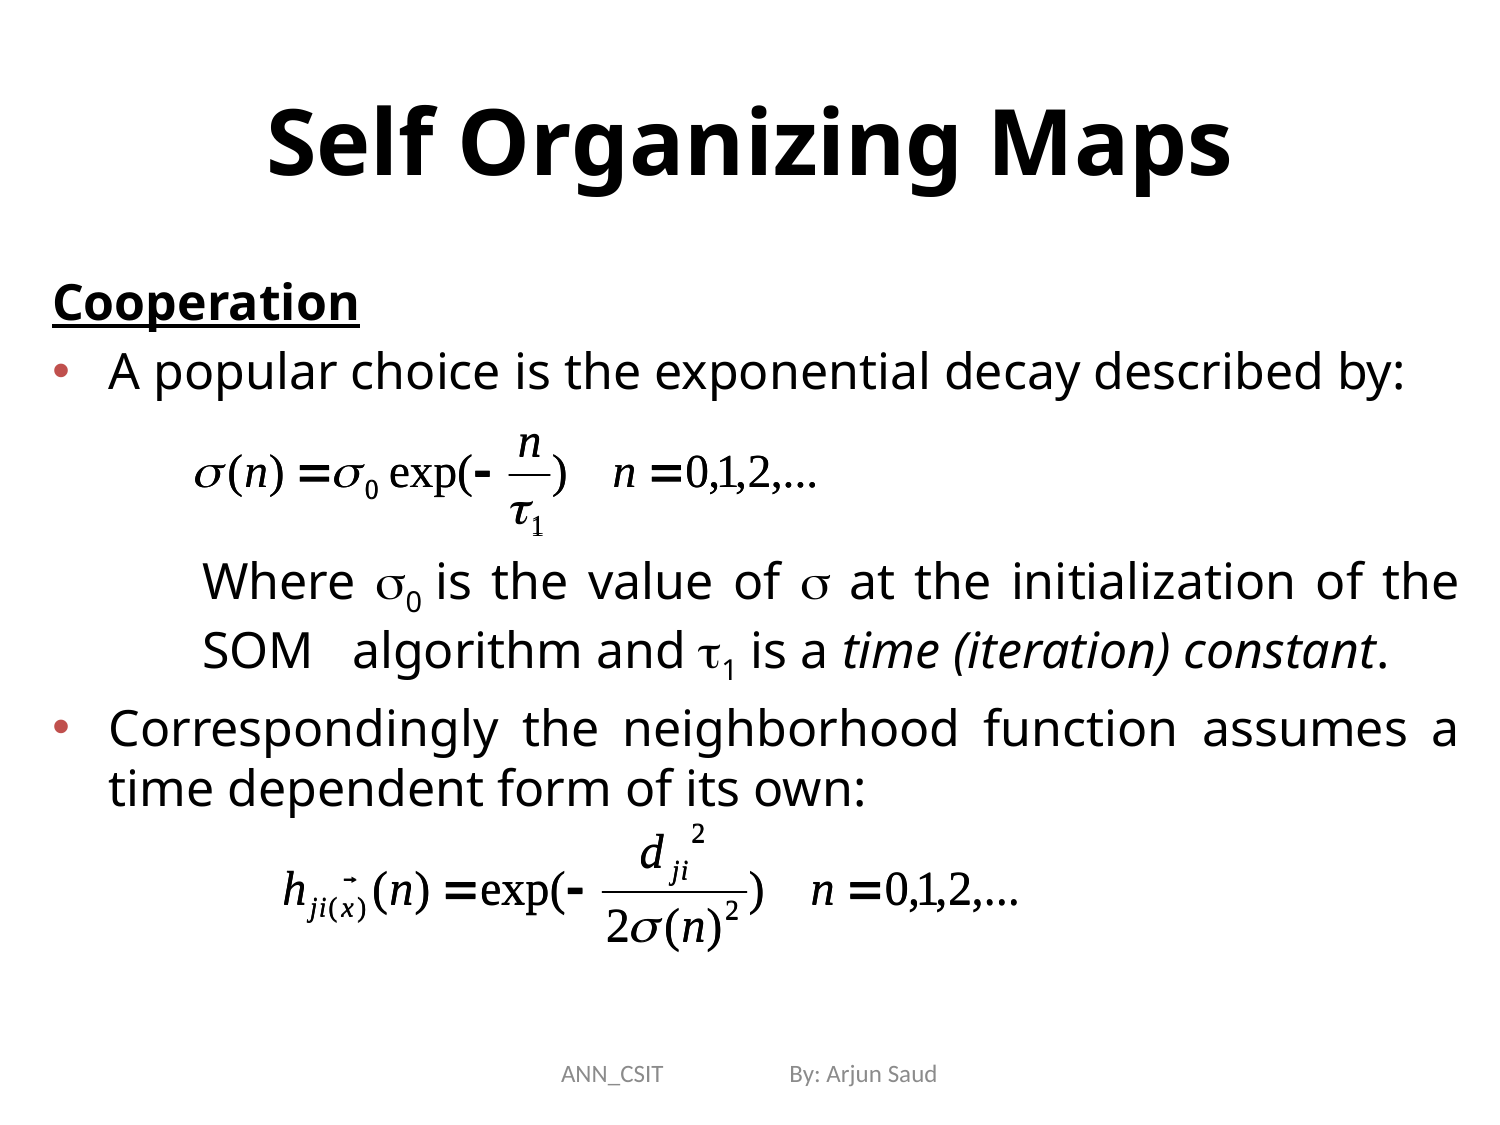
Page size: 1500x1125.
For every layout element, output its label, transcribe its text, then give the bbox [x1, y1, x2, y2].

picture [274, 812, 1026, 961]
title Self Organizing Maps [75, 45, 1425, 233]
picture [187, 412, 826, 546]
list Cooperation A popular choice is the exponential decay described by: Where 0 is the value of  at the initialization of the SOM algorithm and 1 is a time (iteration) constant. Correspondingly the neighborhood function assumes a time dependent form of its own: [37, 262, 1475, 1005]
footer ANN_CSIT By: Arjun Saud [512, 1042, 988, 1103]
